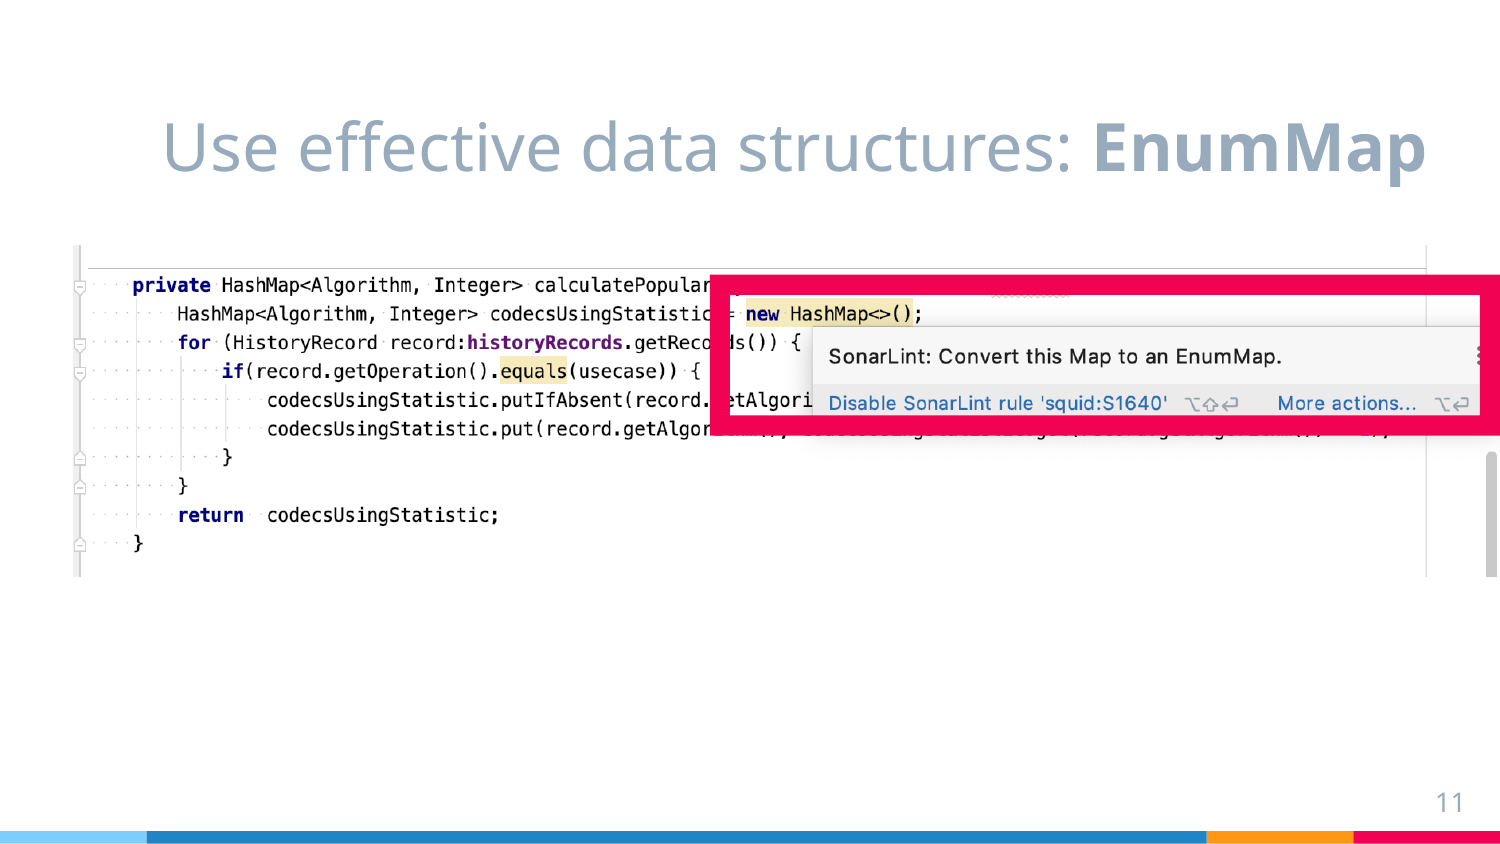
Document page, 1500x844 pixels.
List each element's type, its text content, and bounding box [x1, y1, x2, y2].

picture [72, 245, 1500, 577]
title Use effective data structures: EnumMap [146, 58, 1464, 200]
slide_number 11 [1391, 770, 1482, 822]
